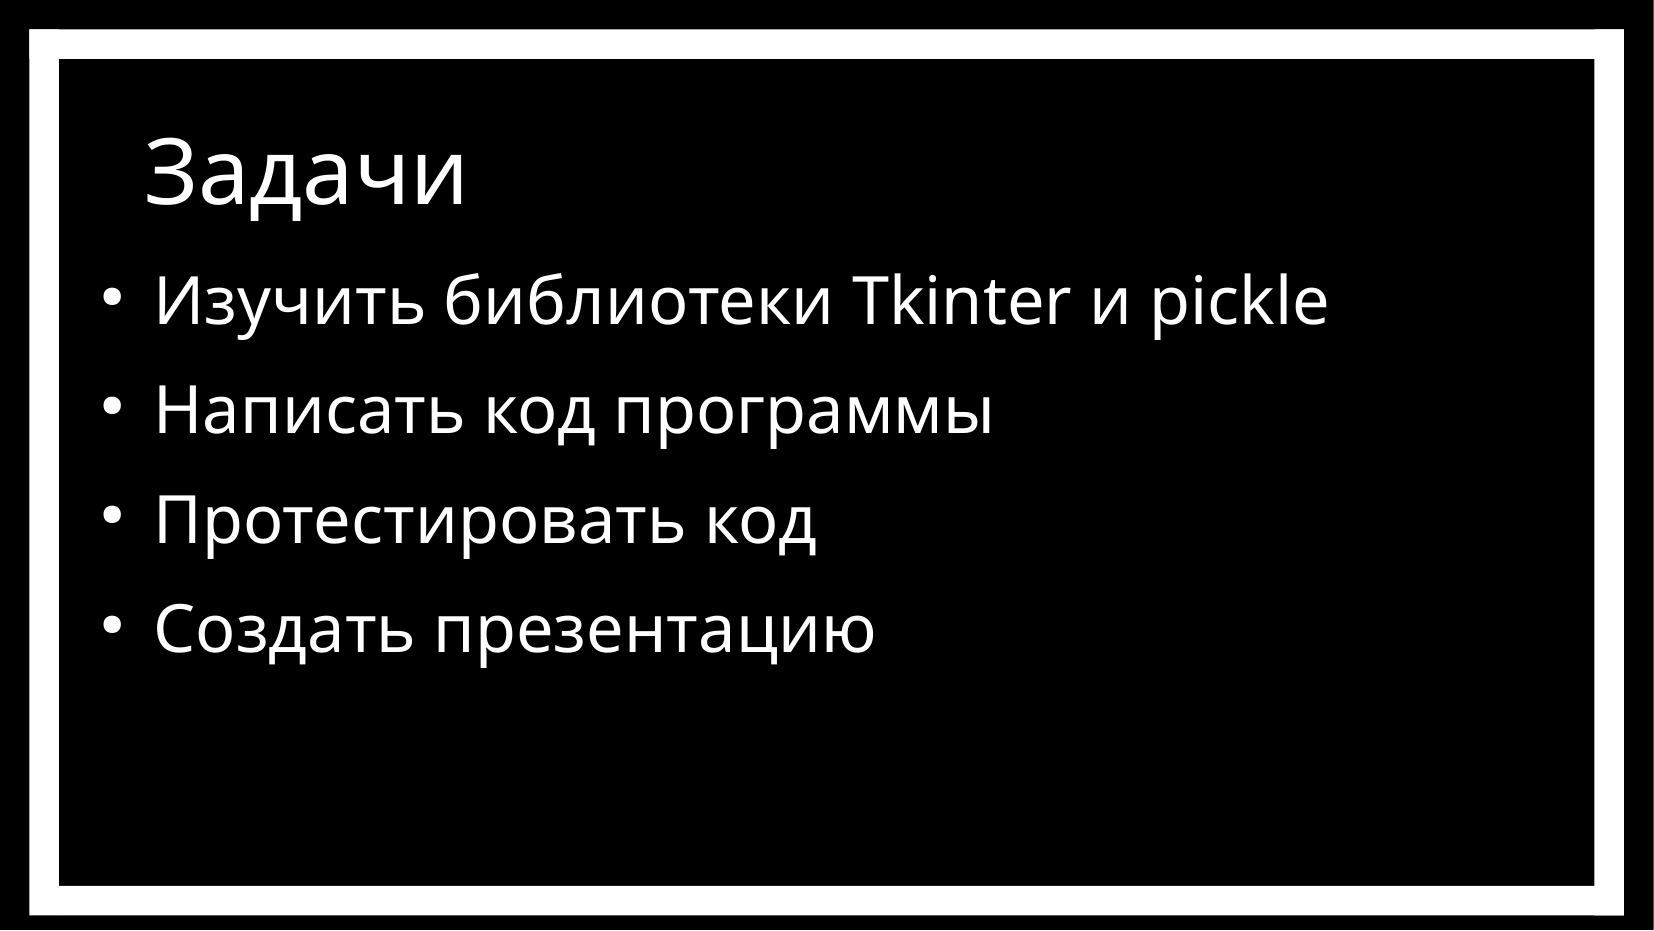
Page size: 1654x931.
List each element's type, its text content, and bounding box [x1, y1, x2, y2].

list Изучить библиотеки Tkinter и pickle Написать код программы Протестировать код Создать презентацию [82, 257, 1571, 798]
title Задачи [82, 77, 532, 257]
